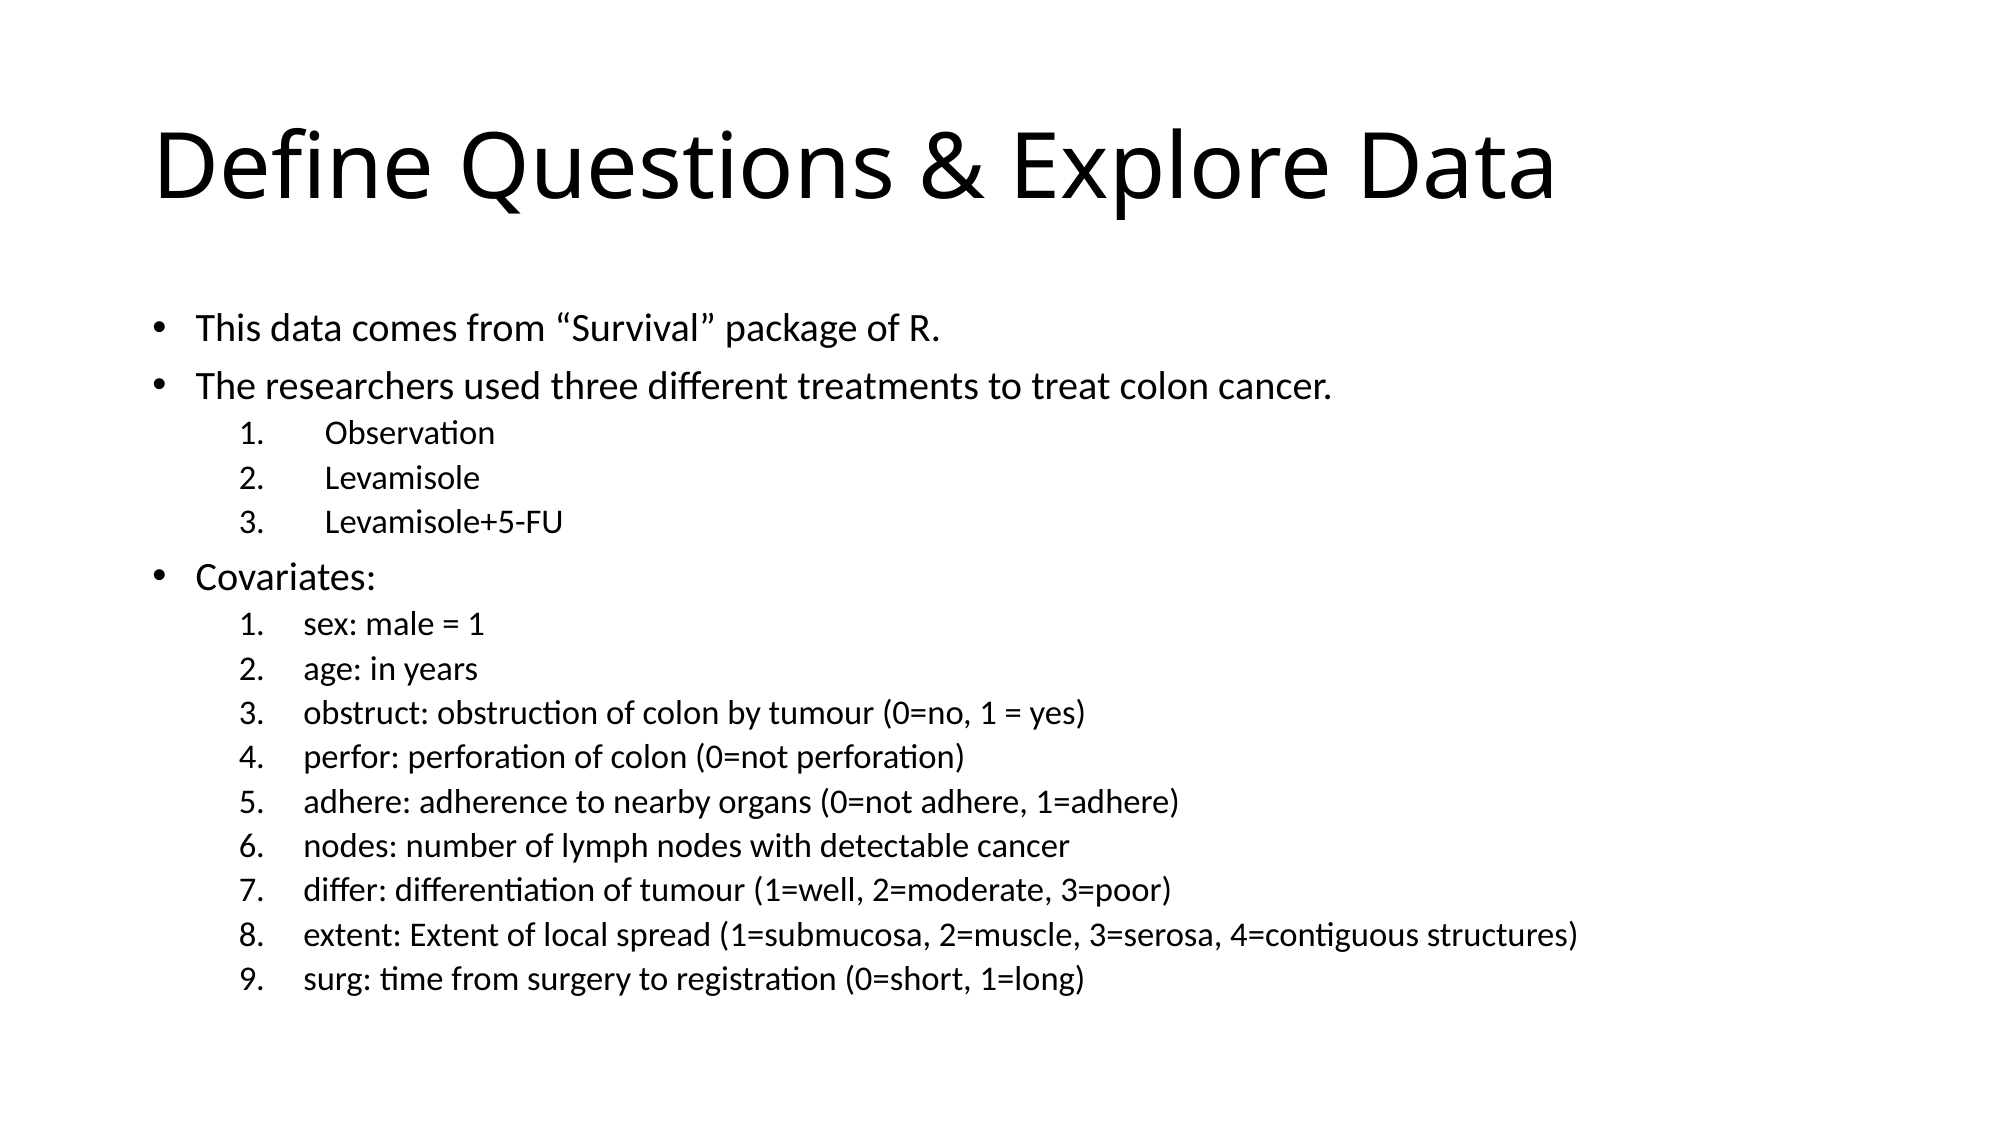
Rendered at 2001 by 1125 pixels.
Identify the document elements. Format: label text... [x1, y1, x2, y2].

list This data comes from “Survival” package of R. The researchers used three different treatments to treat colon cancer. Observation Levamisole Levamisole+5-FU Covariates: sex: male = 1 age: in years obstruct: obstruction of colon by tumour (0=no, 1 = yes) perfor: perforation of colon (0=not perforation) adhere: adherence to nearby organs (0=not adhere, 1=adhere) nodes: number of lymph nodes with detectable cancer differ: differentiation of tumour (1=well, 2=moderate, 3=poor) extent: Extent of local spread (1=submucosa, 2=muscle, 3=serosa, 4=contiguous structures) surg: time from surgery to registration (0=short, 1=long) [137, 299, 1863, 1014]
title Define Questions & Explore Data [137, 59, 1863, 278]
